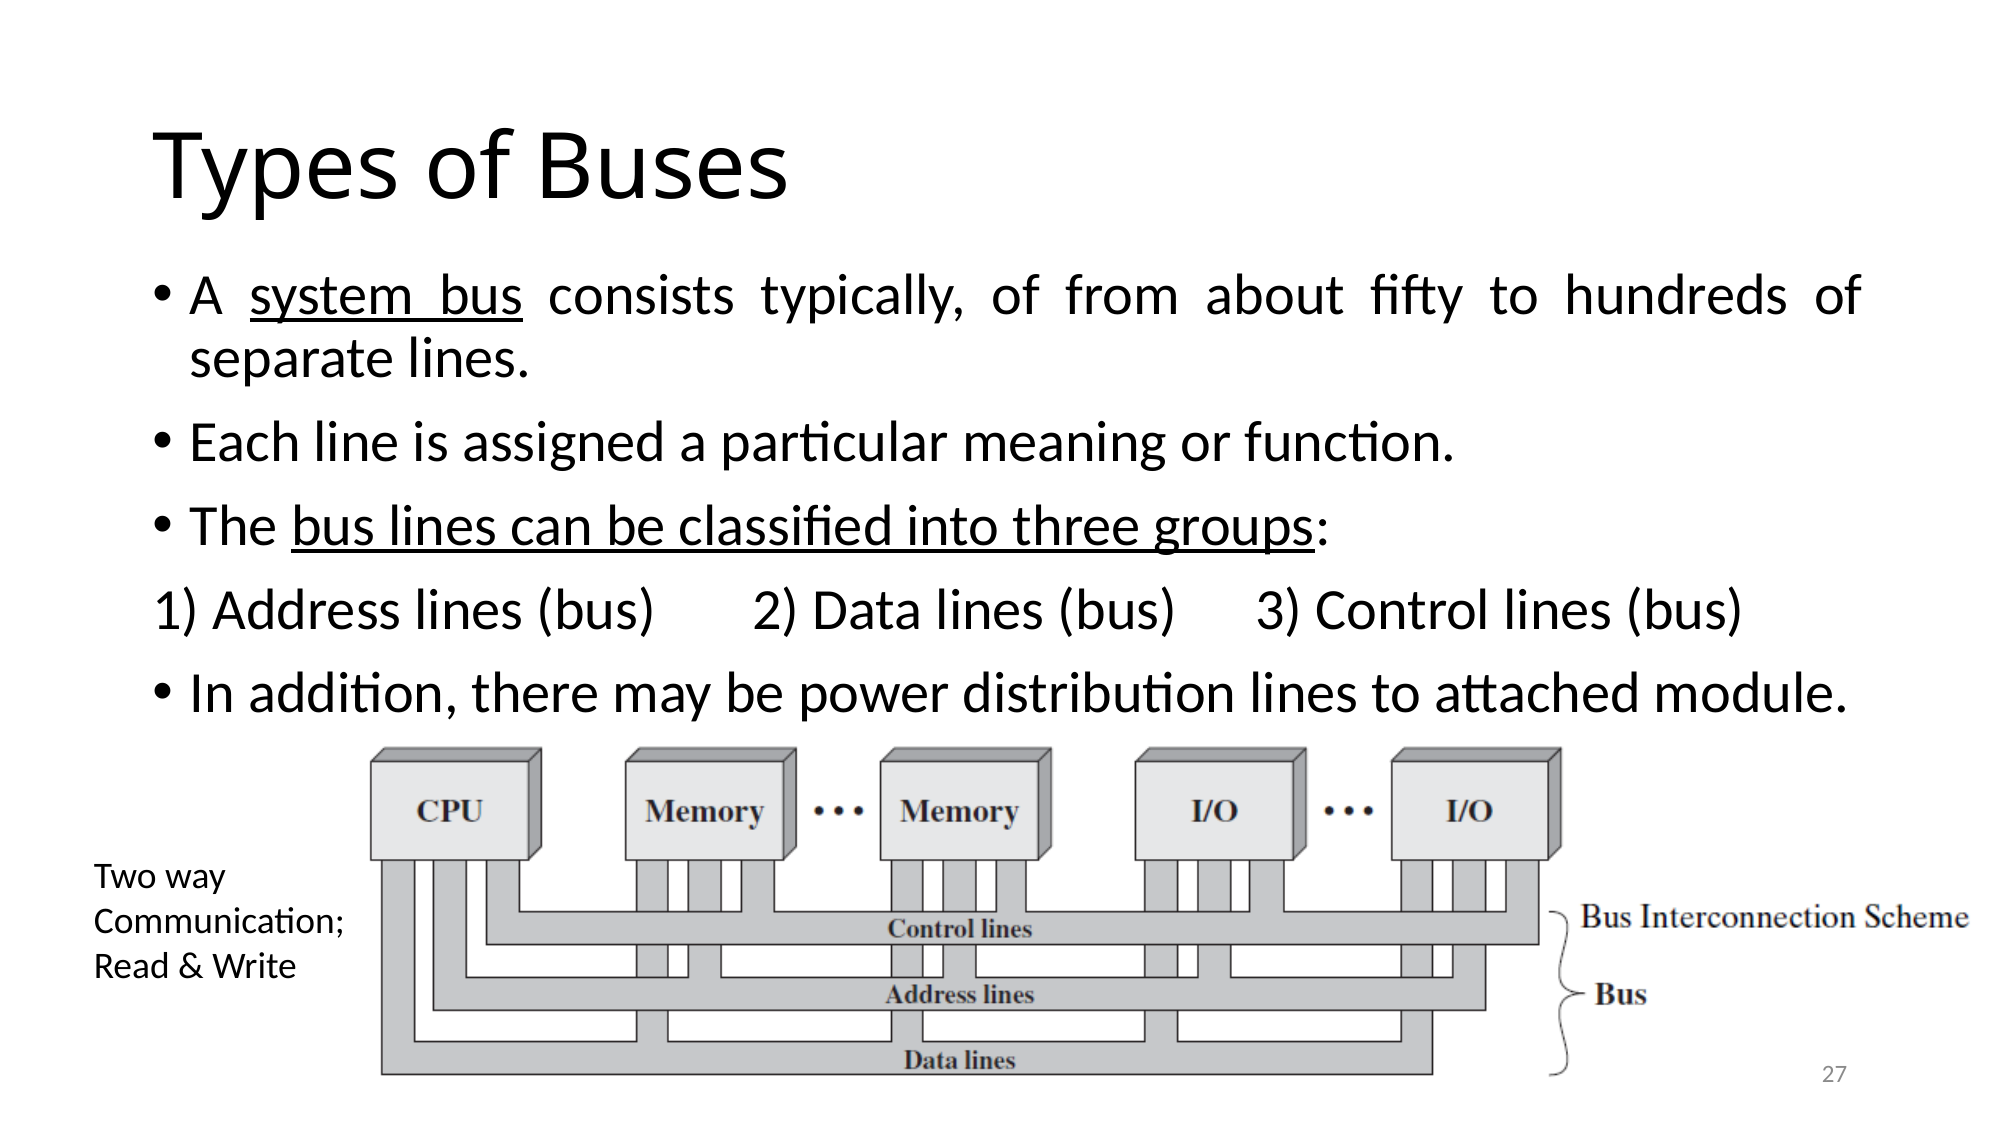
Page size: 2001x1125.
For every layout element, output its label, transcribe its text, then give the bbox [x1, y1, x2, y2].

text_box Two way Communication; Read & Write [78, 843, 360, 994]
list A system bus consists typically, of from about fifty to hundreds of separate lines. Each line is assigned a particular meaning or function. The bus lines can be classified into three groups: 1) Address lines (bus) 2) Data lines (bus) 3) Control lines (bus) In addition, there may be power distribution lines to attached module. [137, 256, 1879, 971]
slide_number 27 [1412, 1042, 1863, 1103]
picture [361, 736, 1975, 1088]
title Types of Buses [137, 59, 1863, 256]
